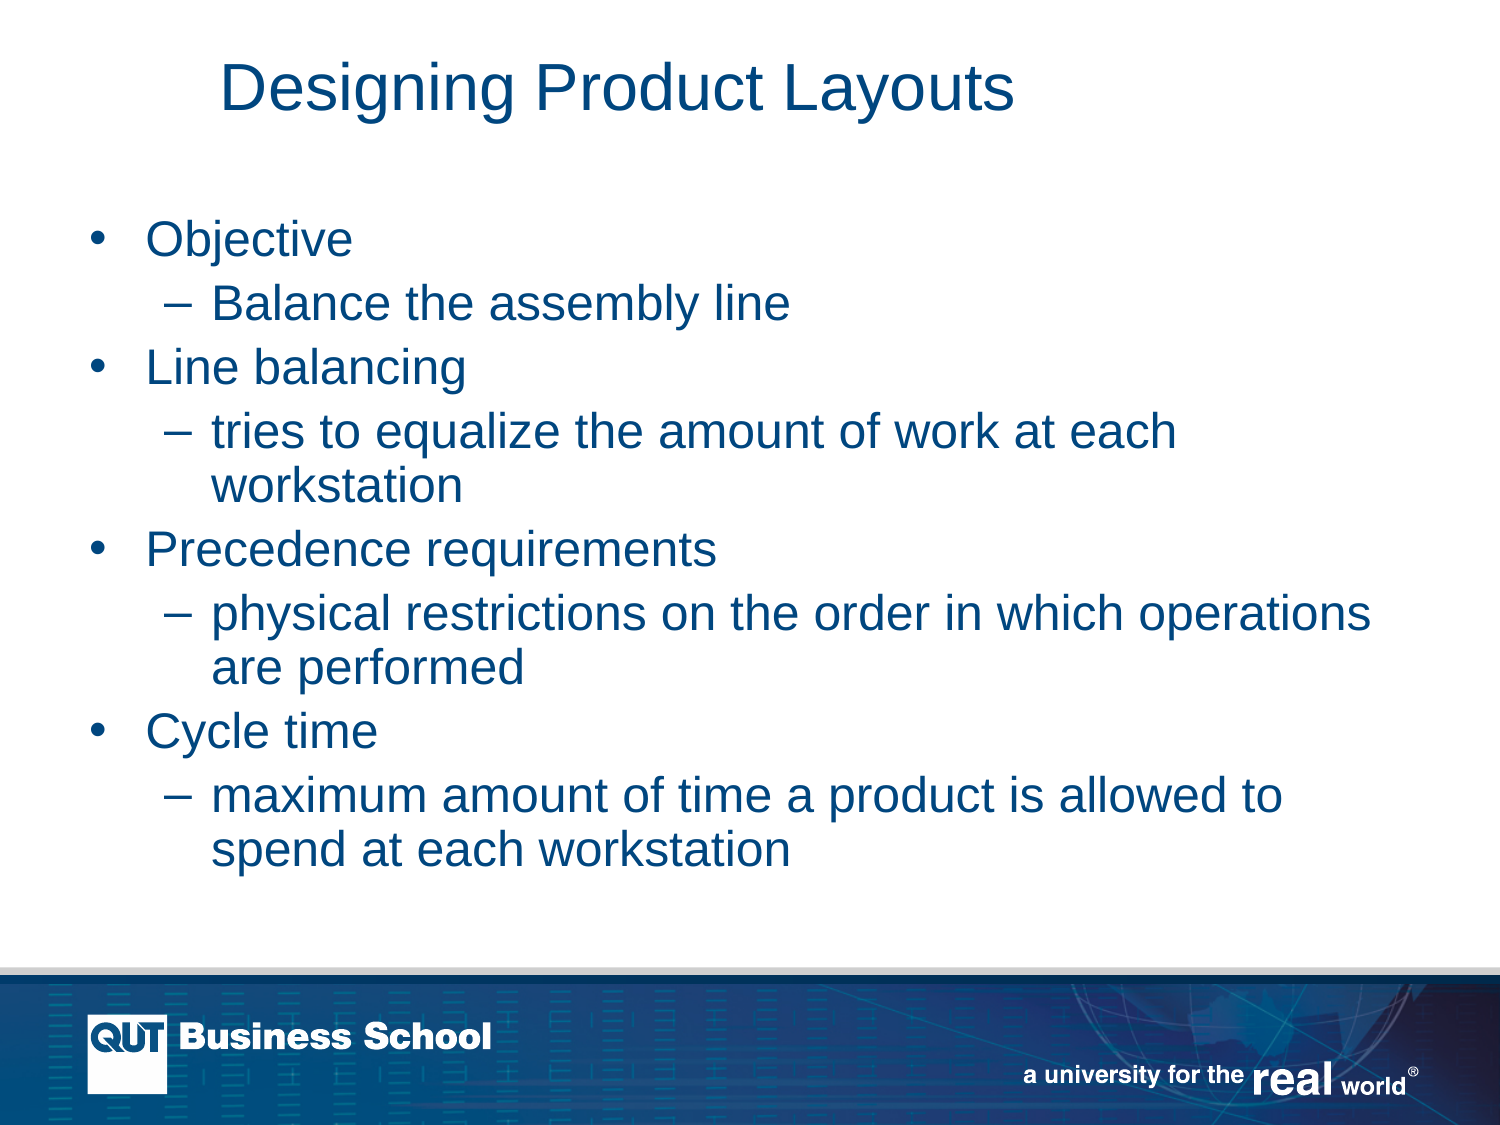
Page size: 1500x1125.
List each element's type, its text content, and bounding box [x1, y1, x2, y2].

picture [0, 984, 1500, 1125]
title Designing Product Layouts [204, 9, 1293, 160]
list Objective Balance the assembly line Line balancing tries to equalize the amount of work at each workstation Precedence requirements physical restrictions on the order in which operations are performed Cycle time maximum amount of time a product is allowed to spend at each workstation [74, 205, 1425, 994]
